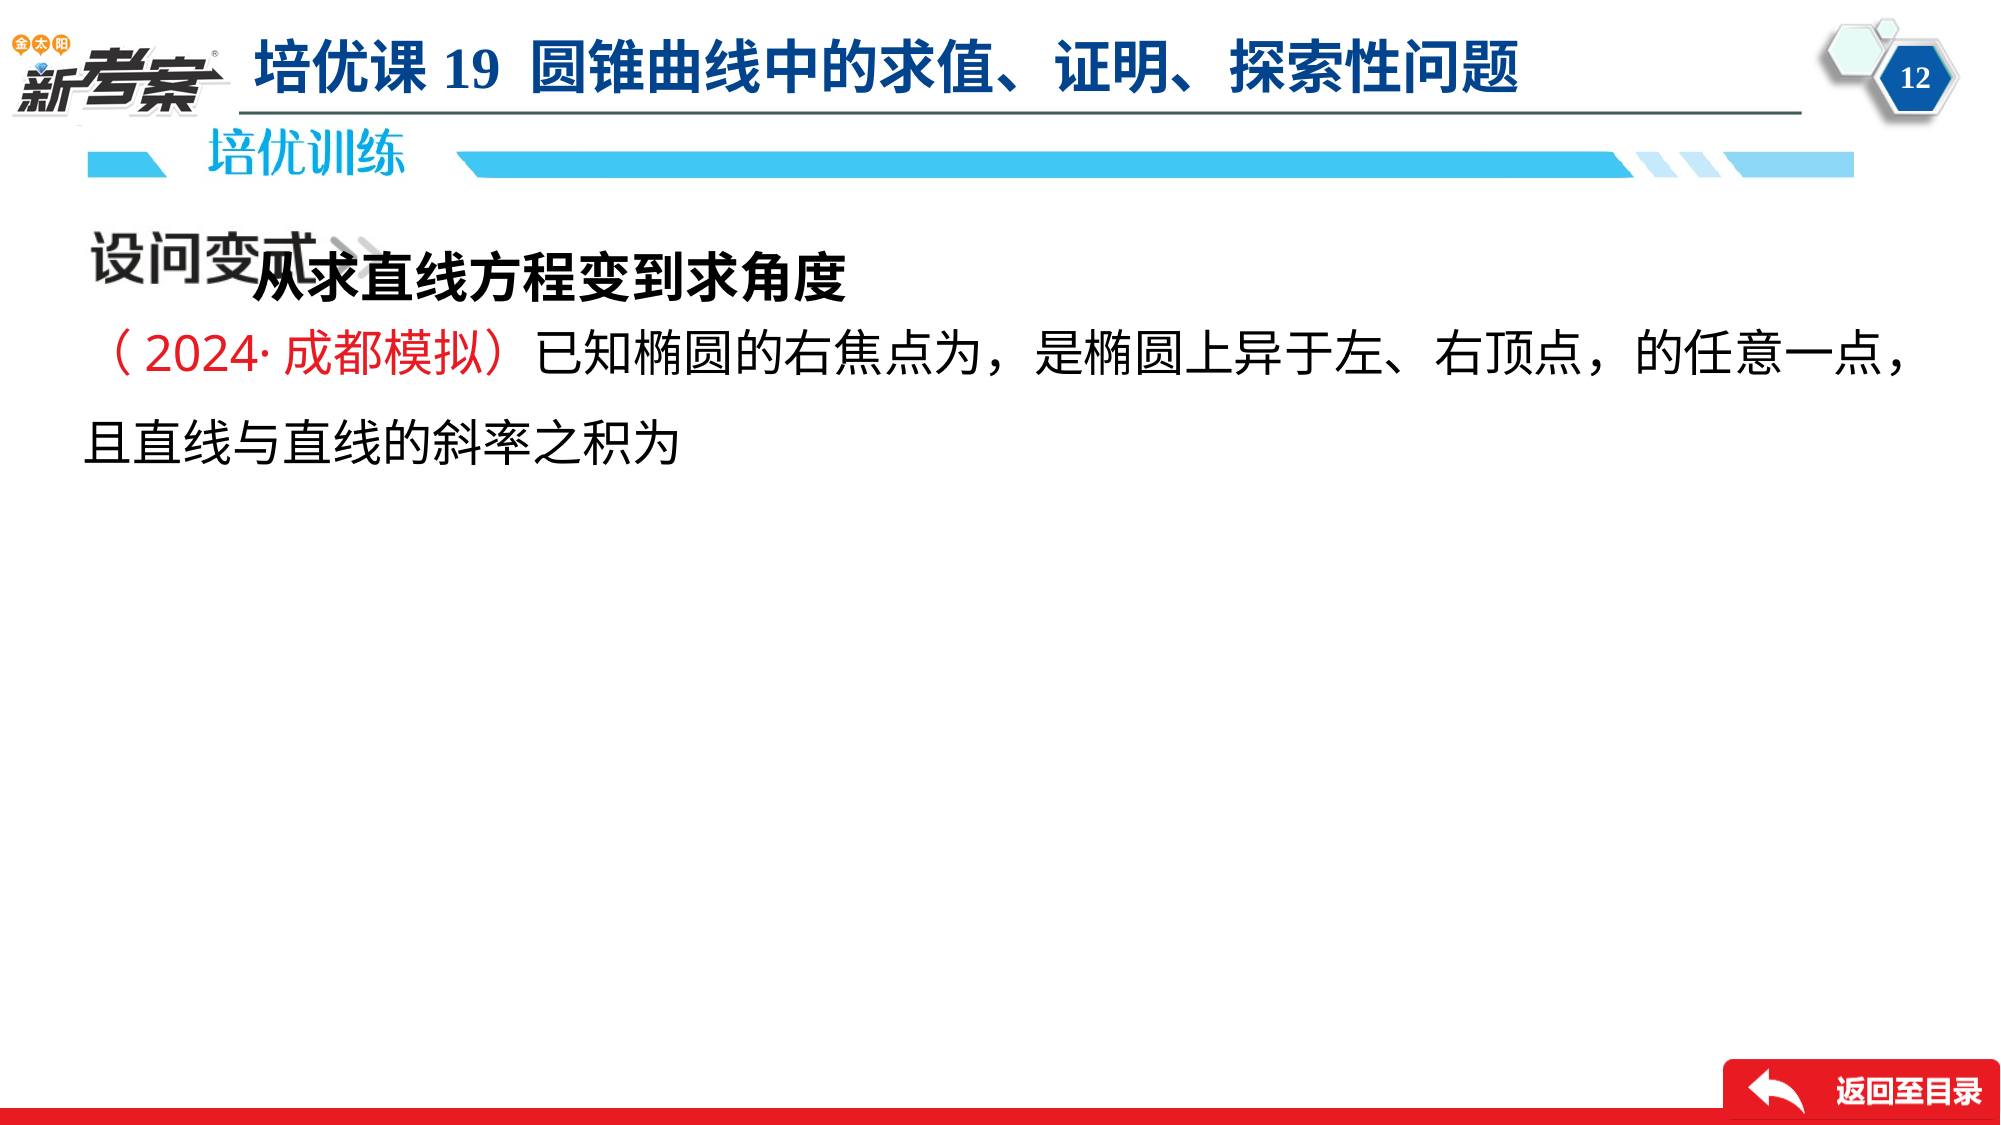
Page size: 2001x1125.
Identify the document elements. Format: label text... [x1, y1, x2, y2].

picture [0, 0, 2001, 1125]
text_box &1& 从求直线方程变到求角度 [82, 203, 1917, 322]
